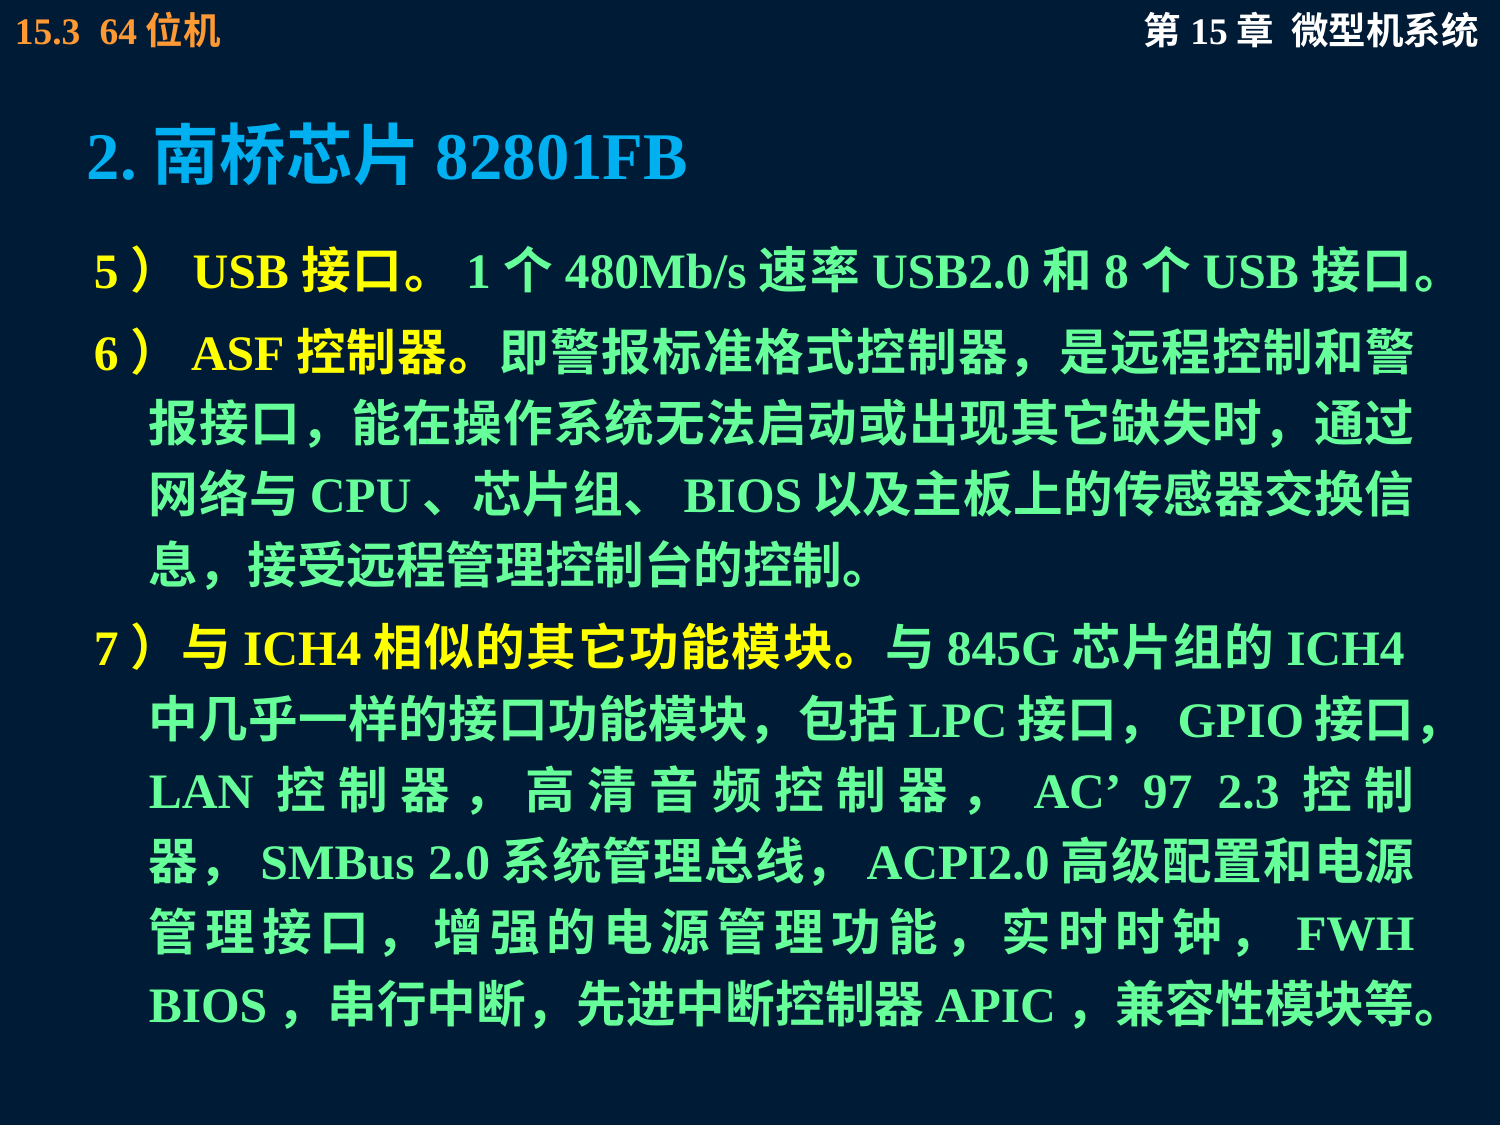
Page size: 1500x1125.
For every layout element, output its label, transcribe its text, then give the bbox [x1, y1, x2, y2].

list 5）USB接口。1个480Mb/s速率USB2.0和8个USB接口。 6）ASF控制器。即警报标准格式控制器，是远程控制和警报接口，能在操作系统无法启动或出现其它缺失时，通过网络与CPU、芯片组、BIOS以及主板上的传感器交换信息，接受远程管理控制台的控制。 7）与ICH4相似的其它功能模块。与845G芯片组的ICH4中几乎一样的接口功能模块，包括LPC接口，GPIO接口，LAN控制器，高清音频控制器，AC’ 97 2.3控制器，SMBus 2.0系统管理总线，ACPI2.0高级配置和电源管理接口，增强的电源管理功能，实时时钟，FWH BIOS，串行中断，先进中断控制器APIC，兼容性模块等。 [79, 219, 1430, 1052]
title 2.南桥芯片82801FB [71, 59, 1422, 247]
